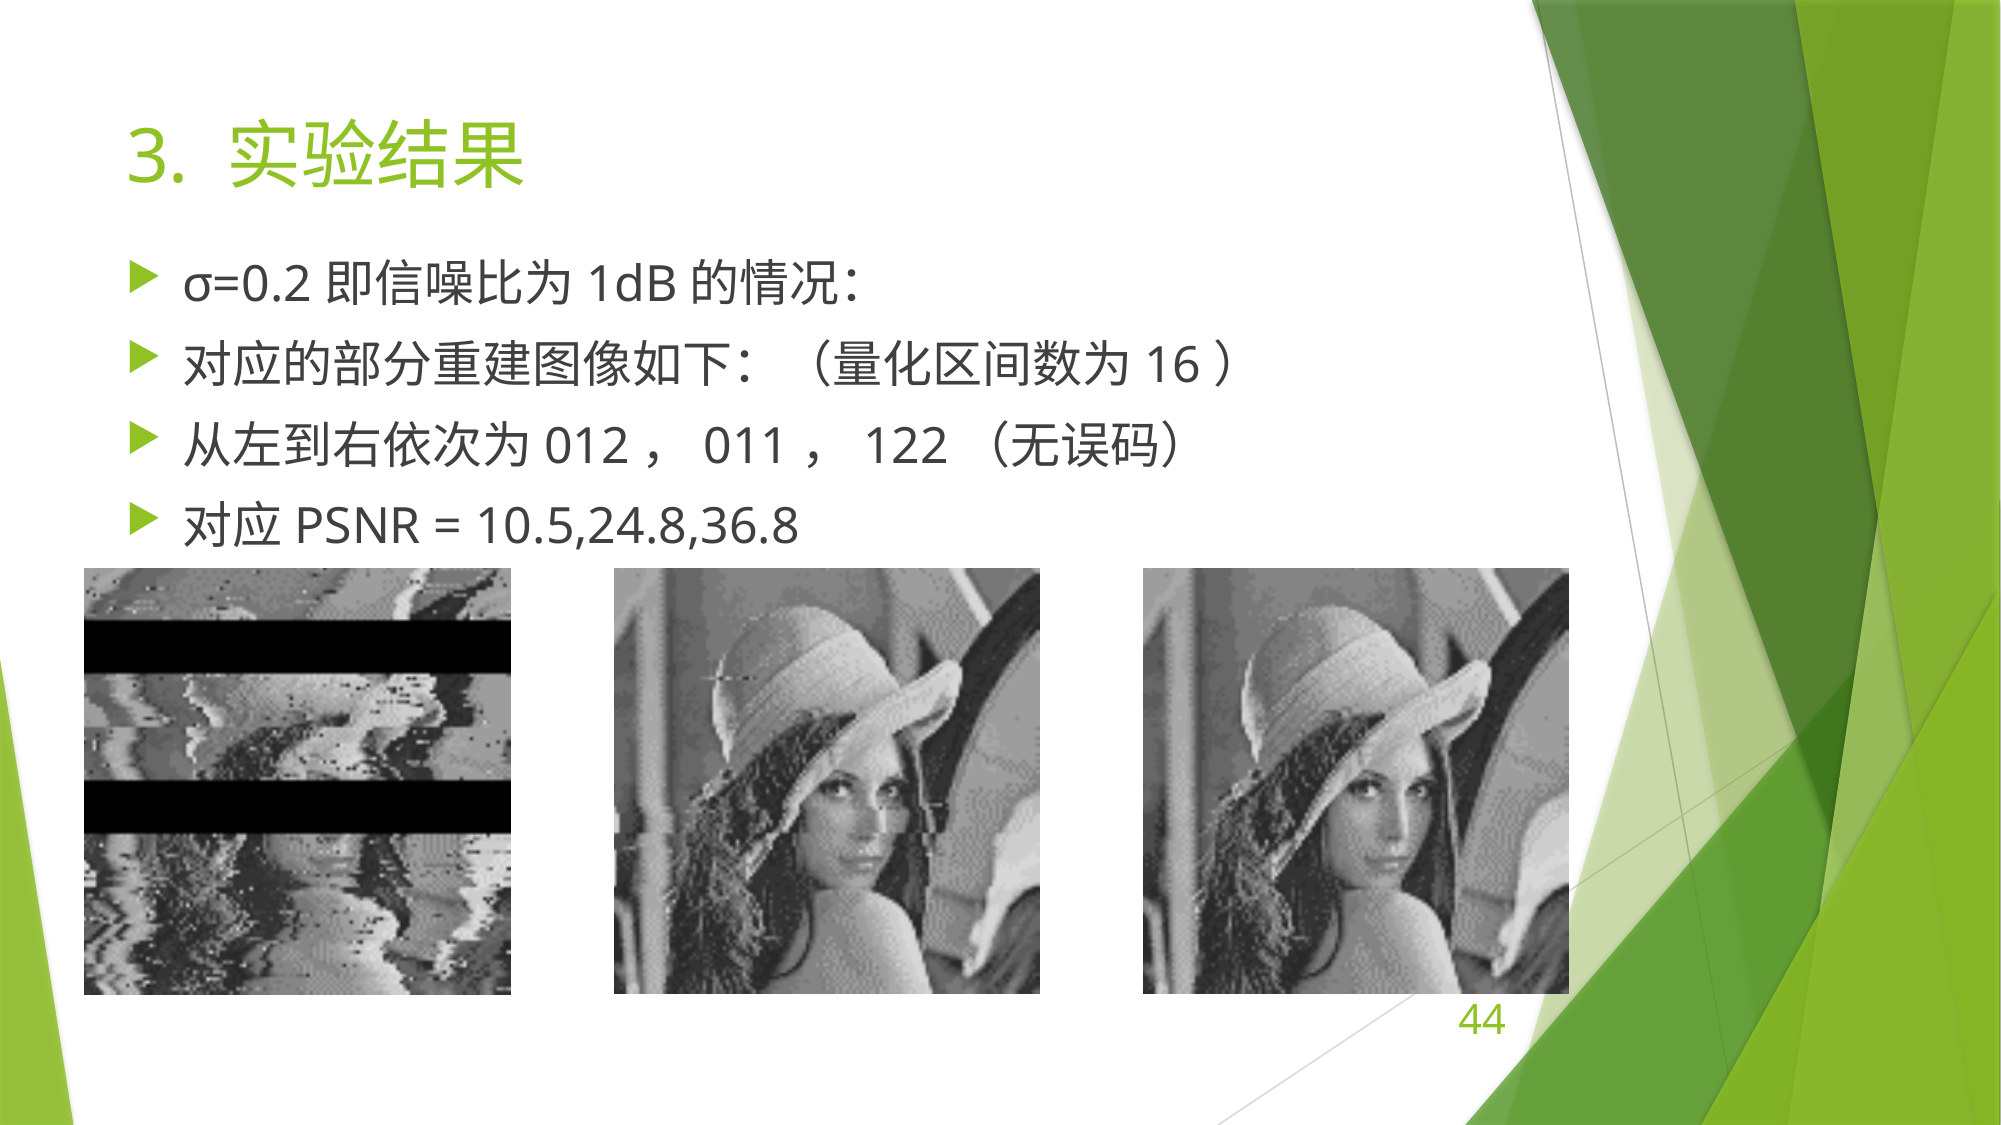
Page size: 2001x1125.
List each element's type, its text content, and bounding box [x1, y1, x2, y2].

title 3. 实验结果 [111, 99, 1522, 243]
picture [1142, 568, 1569, 995]
picture [84, 568, 511, 995]
picture [613, 568, 1040, 995]
slide_number 44 [1409, 1004, 1522, 1051]
list σ=0.2即信噪比为1dB的情况： 对应的部分重建图像如下：（量化区间数为16） 从左到右依次为012，011，122（无误码） 对应PSNR = 10.5,24.8,36.8 [111, 243, 1522, 1125]
